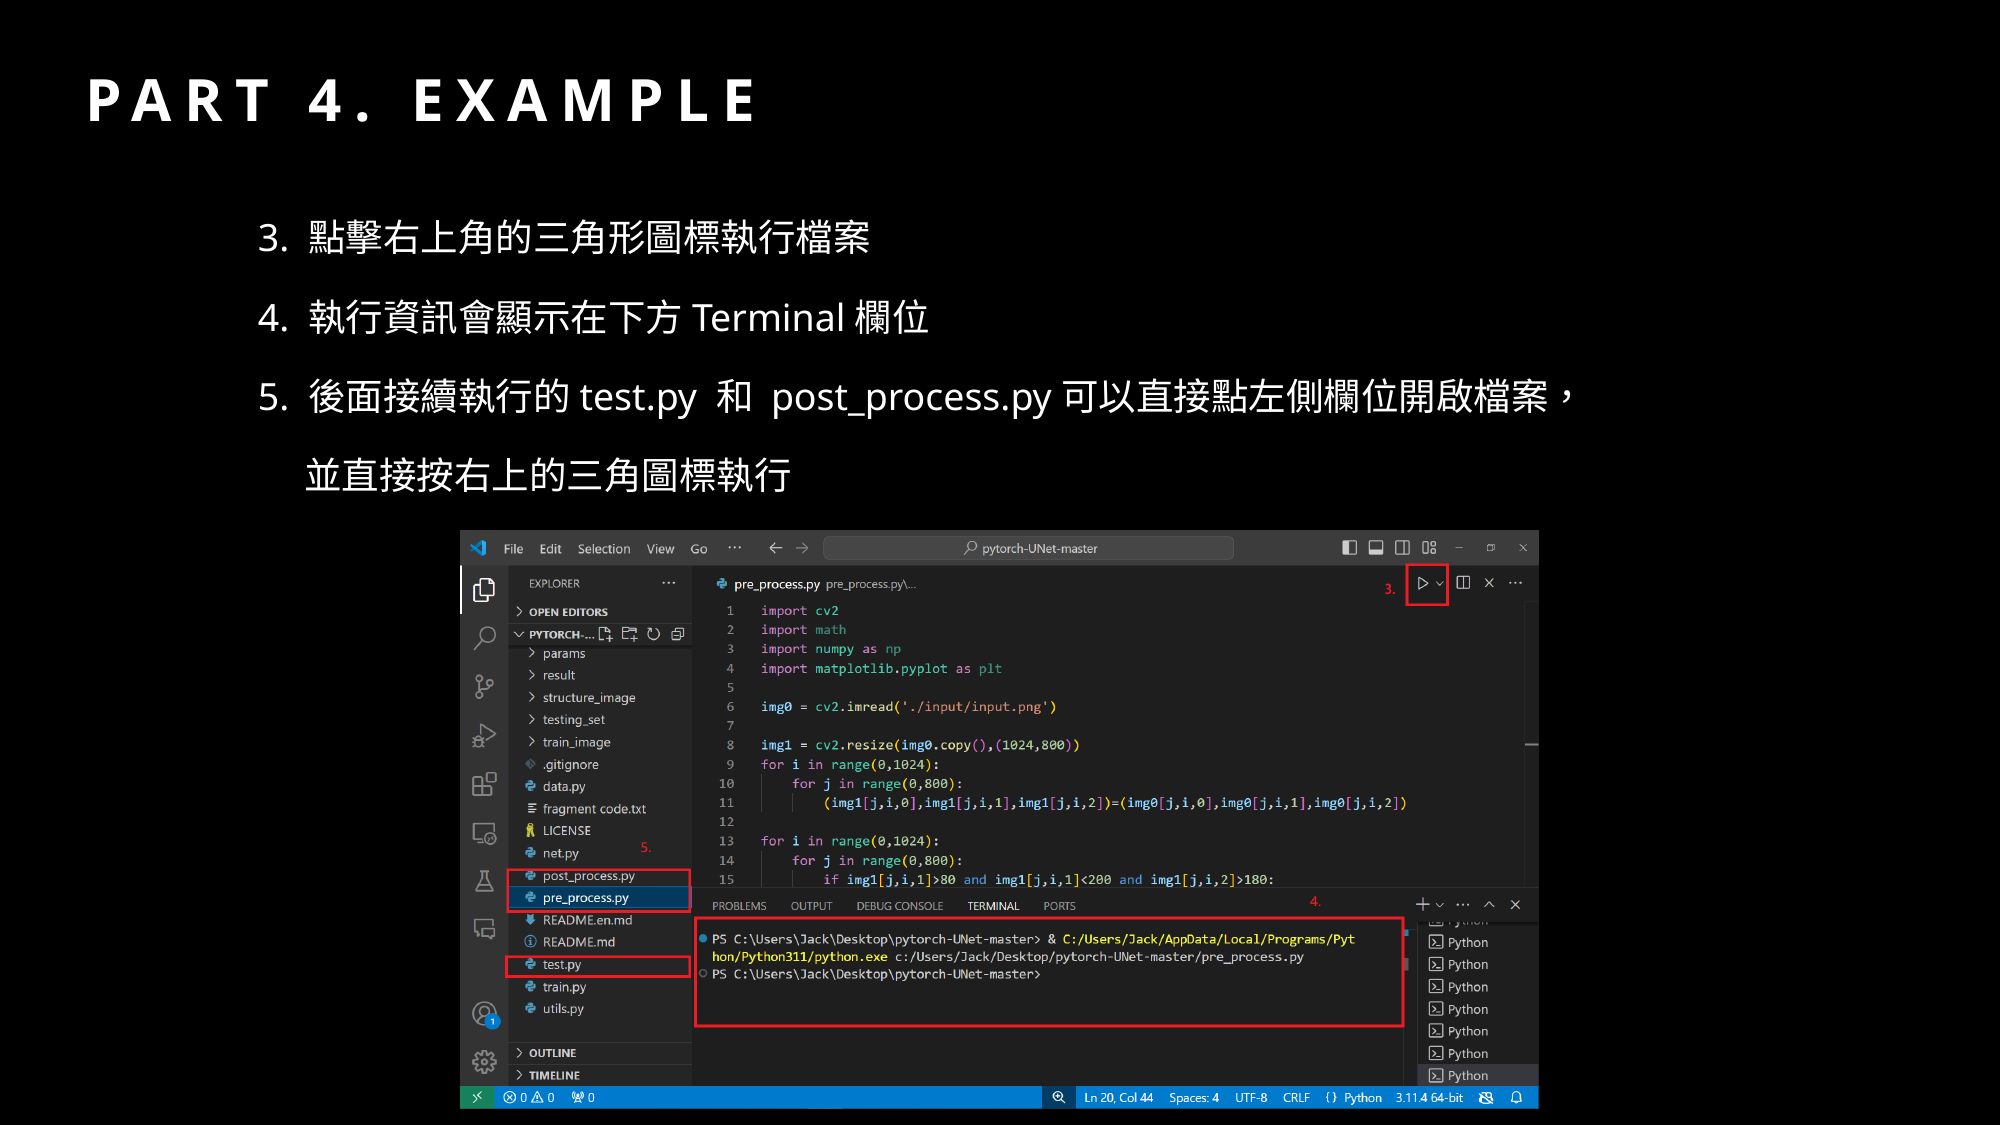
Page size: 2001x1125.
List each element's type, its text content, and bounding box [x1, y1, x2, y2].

picture [460, 530, 1539, 1109]
list 3. 點擊右上角的三角形圖標執行檔案 4. 執行資訊會顯示在下方Terminal欄位 5. 後面接續執行的test.py 和 post_process.py可以直接點左側欄位開啟檔案， 並直接按右上的三角圖標執行 [242, 193, 1759, 819]
title Part 4. example [0, 0, 1515, 141]
